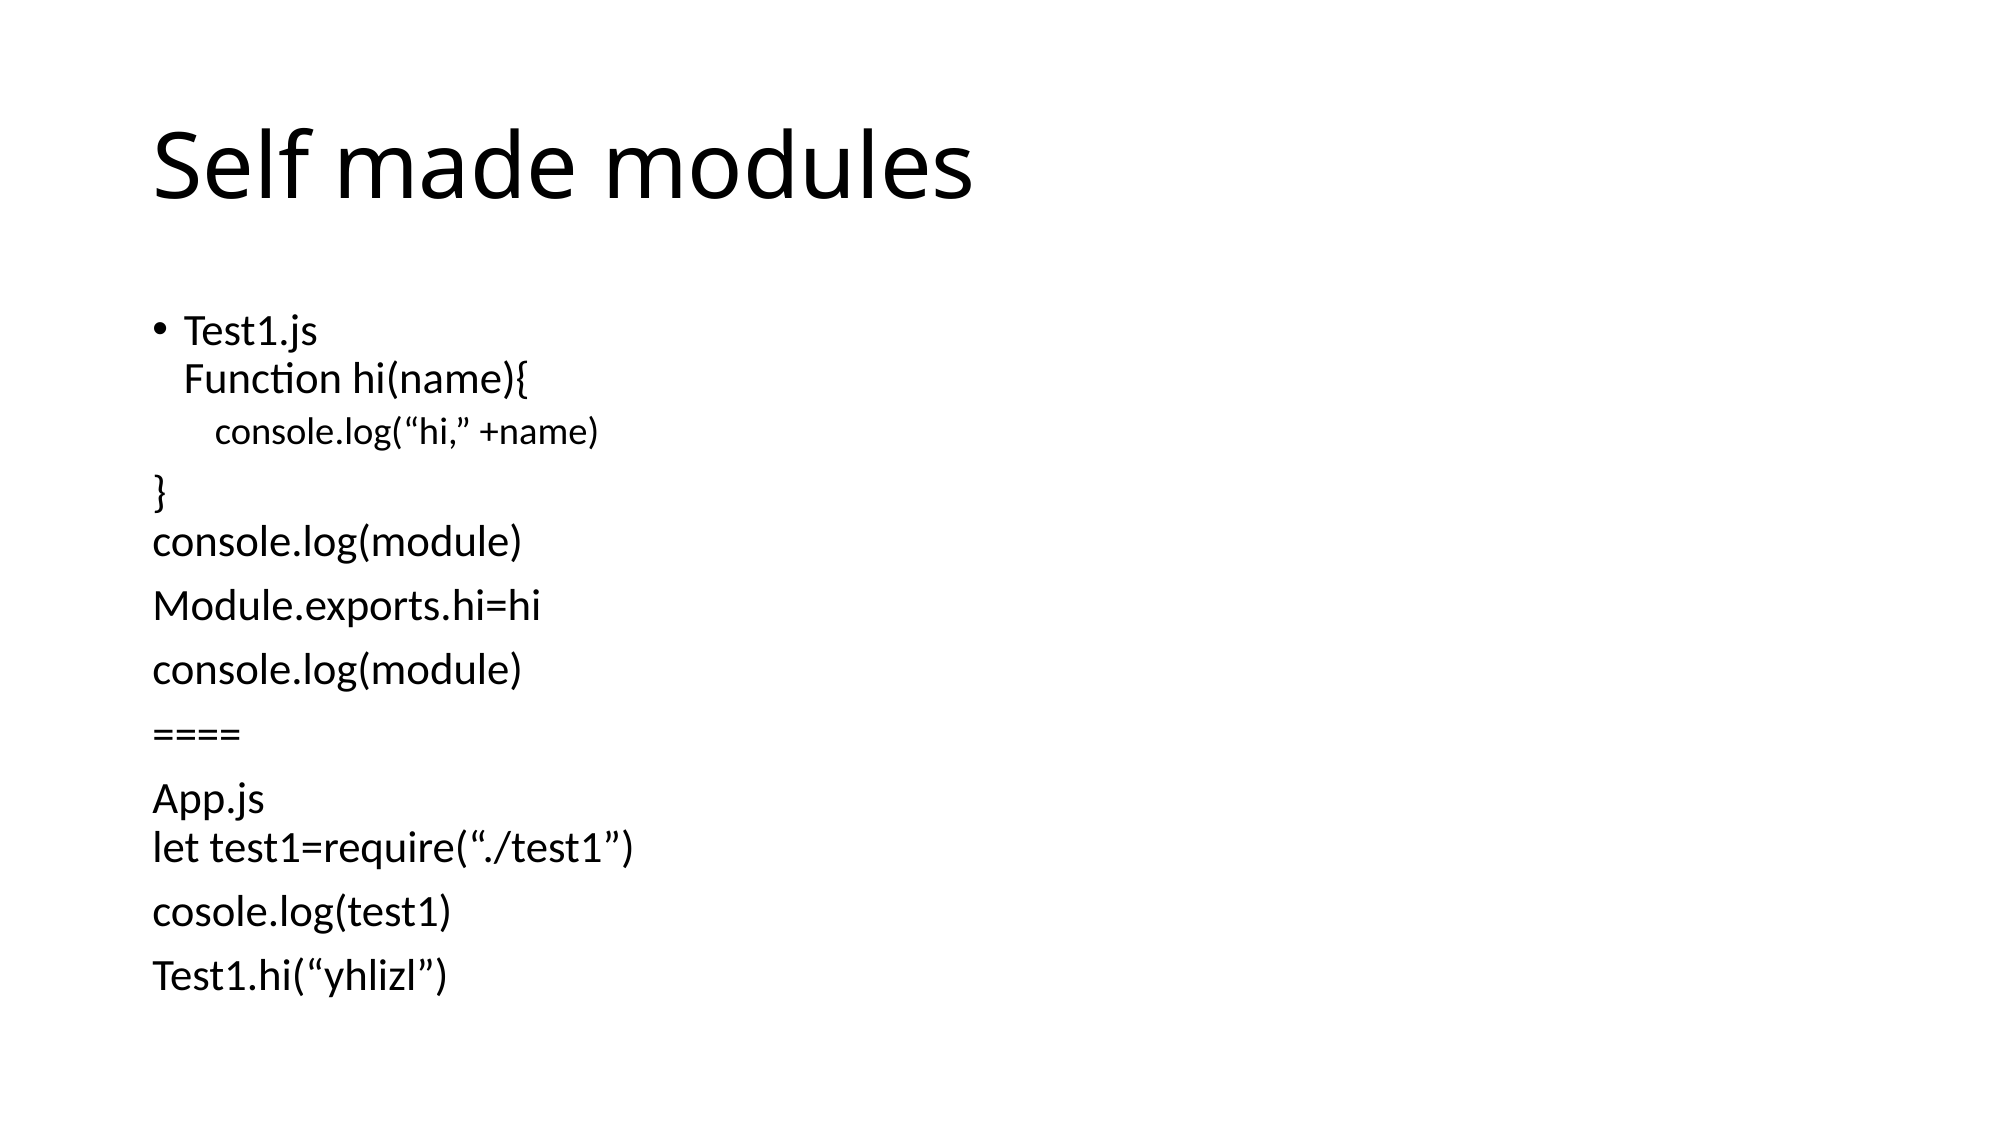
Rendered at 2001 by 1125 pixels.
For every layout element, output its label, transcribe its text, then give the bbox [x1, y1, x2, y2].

list Test1.js Function hi(name){ console.log(“hi,” +name) } console.log(module) Module.exports.hi=hi console.log(module) ==== App.js let test1=require(“./test1”) cosole.log(test1) Test1.hi(“yhlizl”) [137, 299, 1863, 1014]
title Self made modules [137, 59, 1863, 278]
